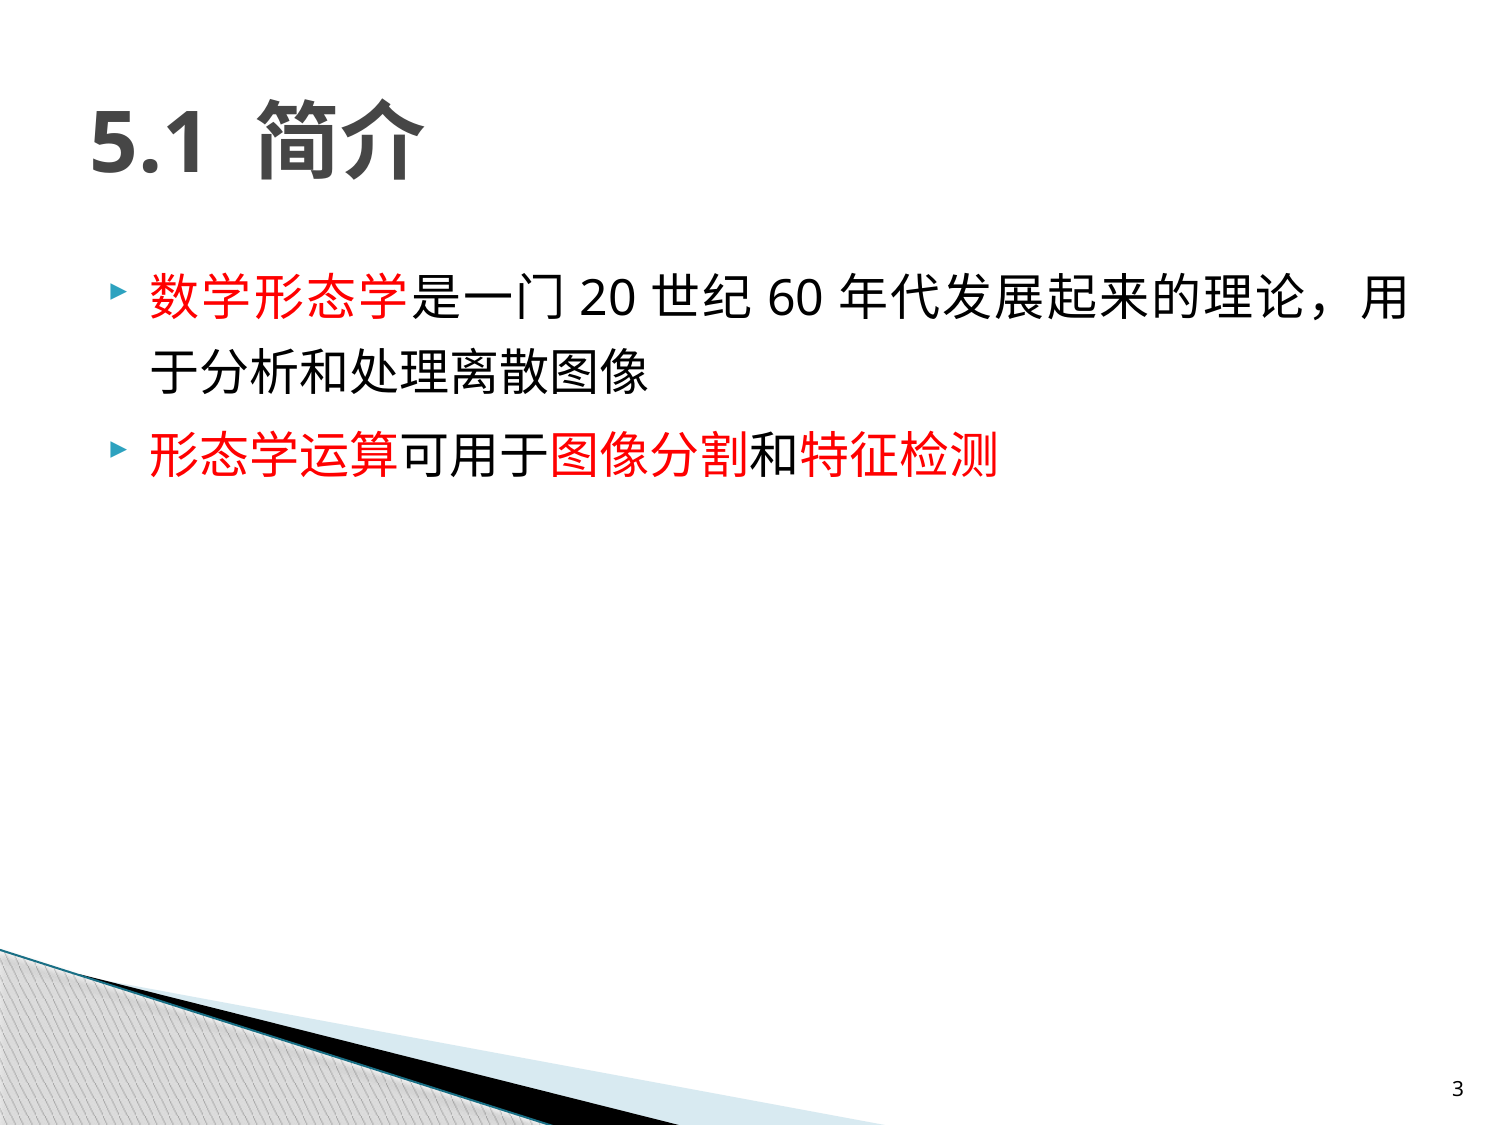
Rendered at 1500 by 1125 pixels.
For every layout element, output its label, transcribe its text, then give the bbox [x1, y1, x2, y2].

slide_number 3 [1418, 1051, 1479, 1112]
list 数学形态学是一门20世纪60年代发展起来的理论，用于分析和处理离散图像 形态学运算可用于图像分割和特征检测 [75, 243, 1425, 986]
title 5.1 简介 [75, 45, 1425, 233]
